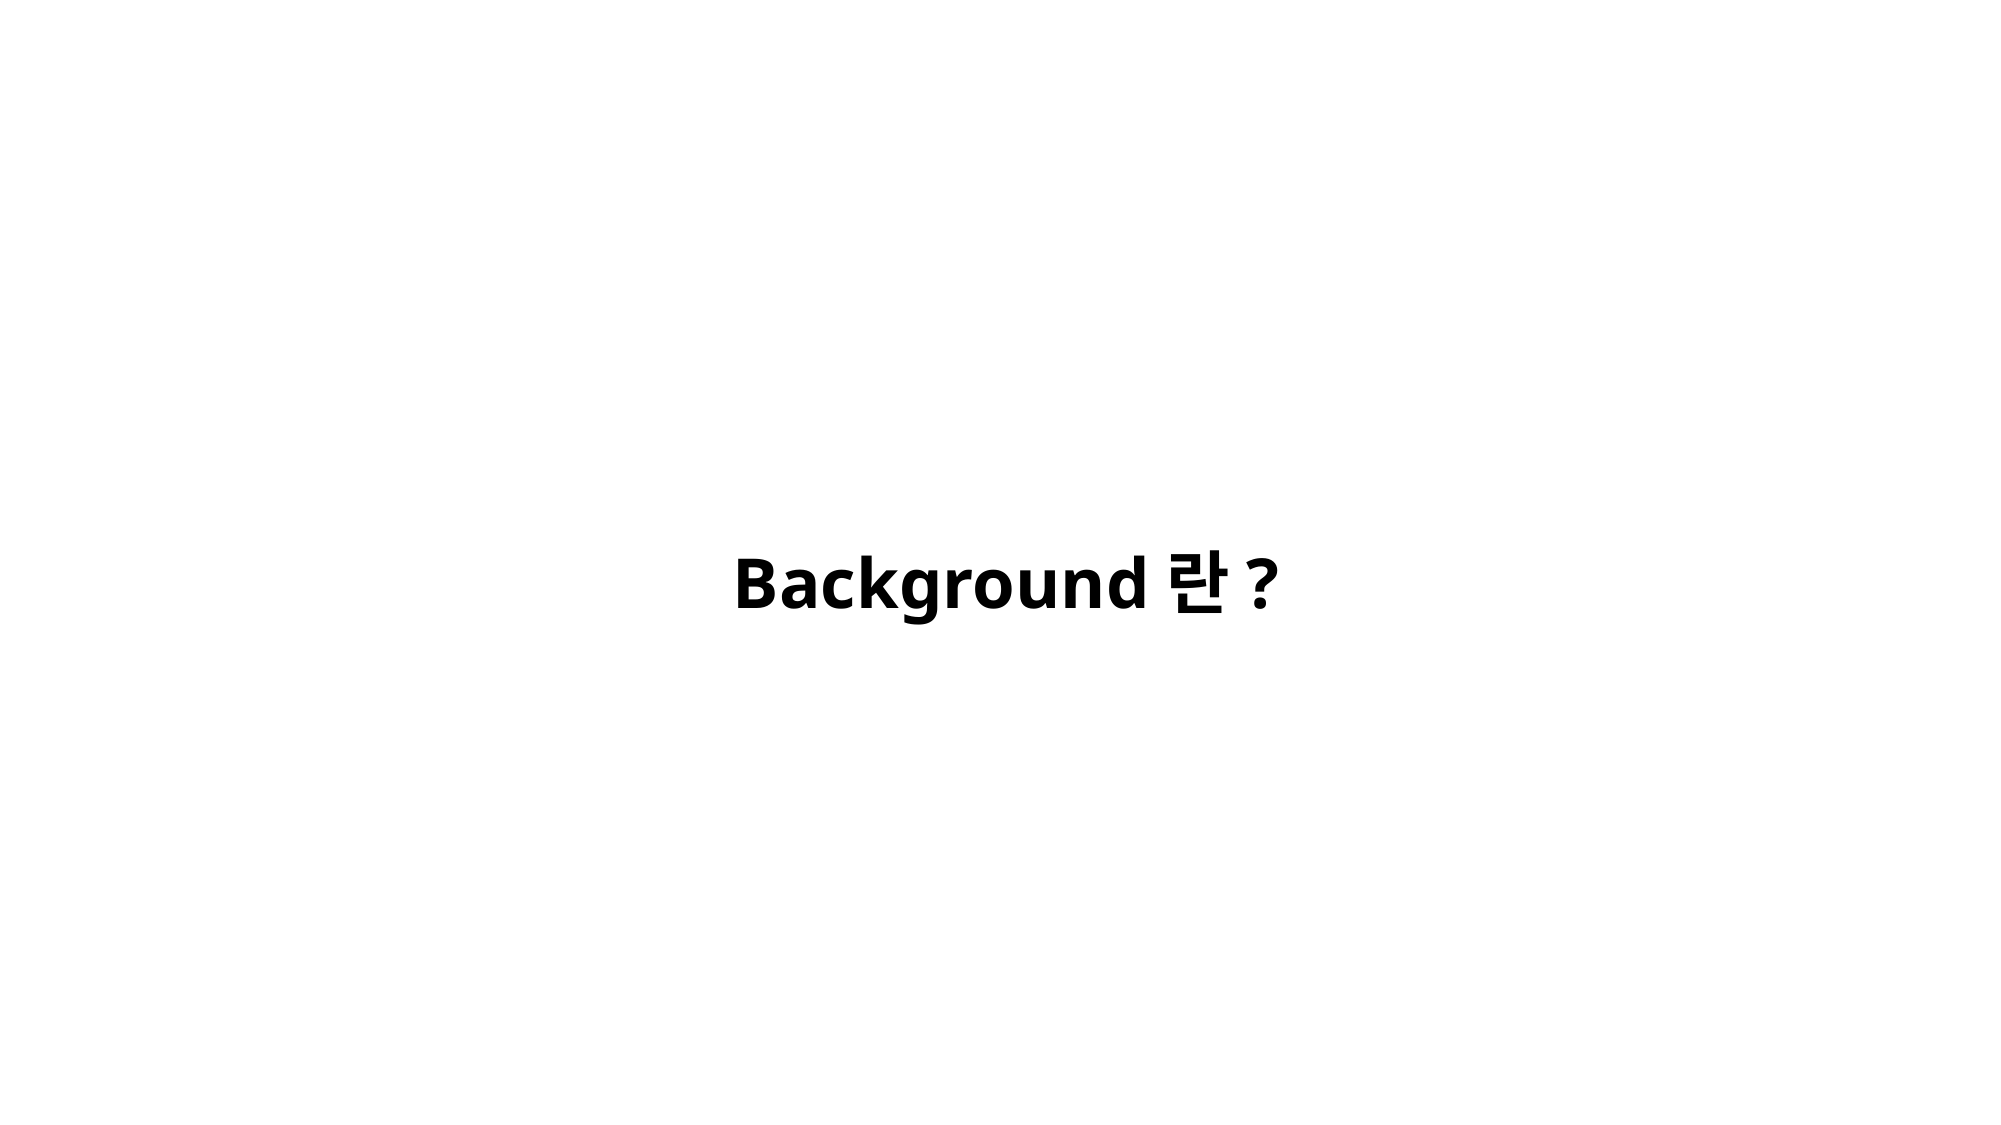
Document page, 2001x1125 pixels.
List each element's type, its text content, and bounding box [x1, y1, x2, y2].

text_box Background란? [242, 531, 1771, 630]
